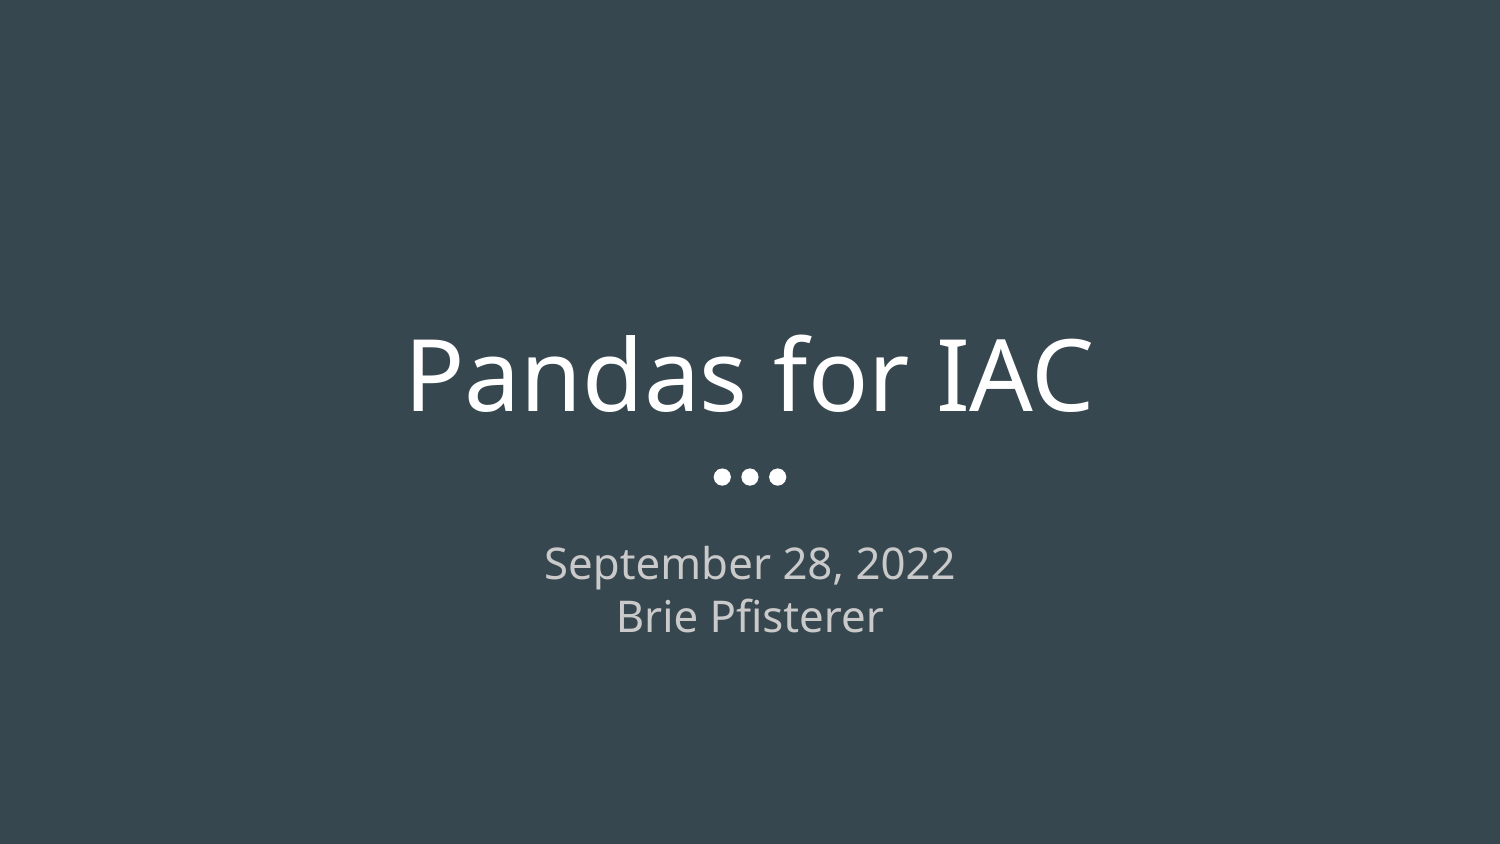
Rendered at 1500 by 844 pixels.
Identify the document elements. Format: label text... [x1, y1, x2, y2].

subtitle September 28, 2022 Brie Pfisterer [110, 520, 1390, 651]
title Pandas for IAC [110, 162, 1390, 447]
